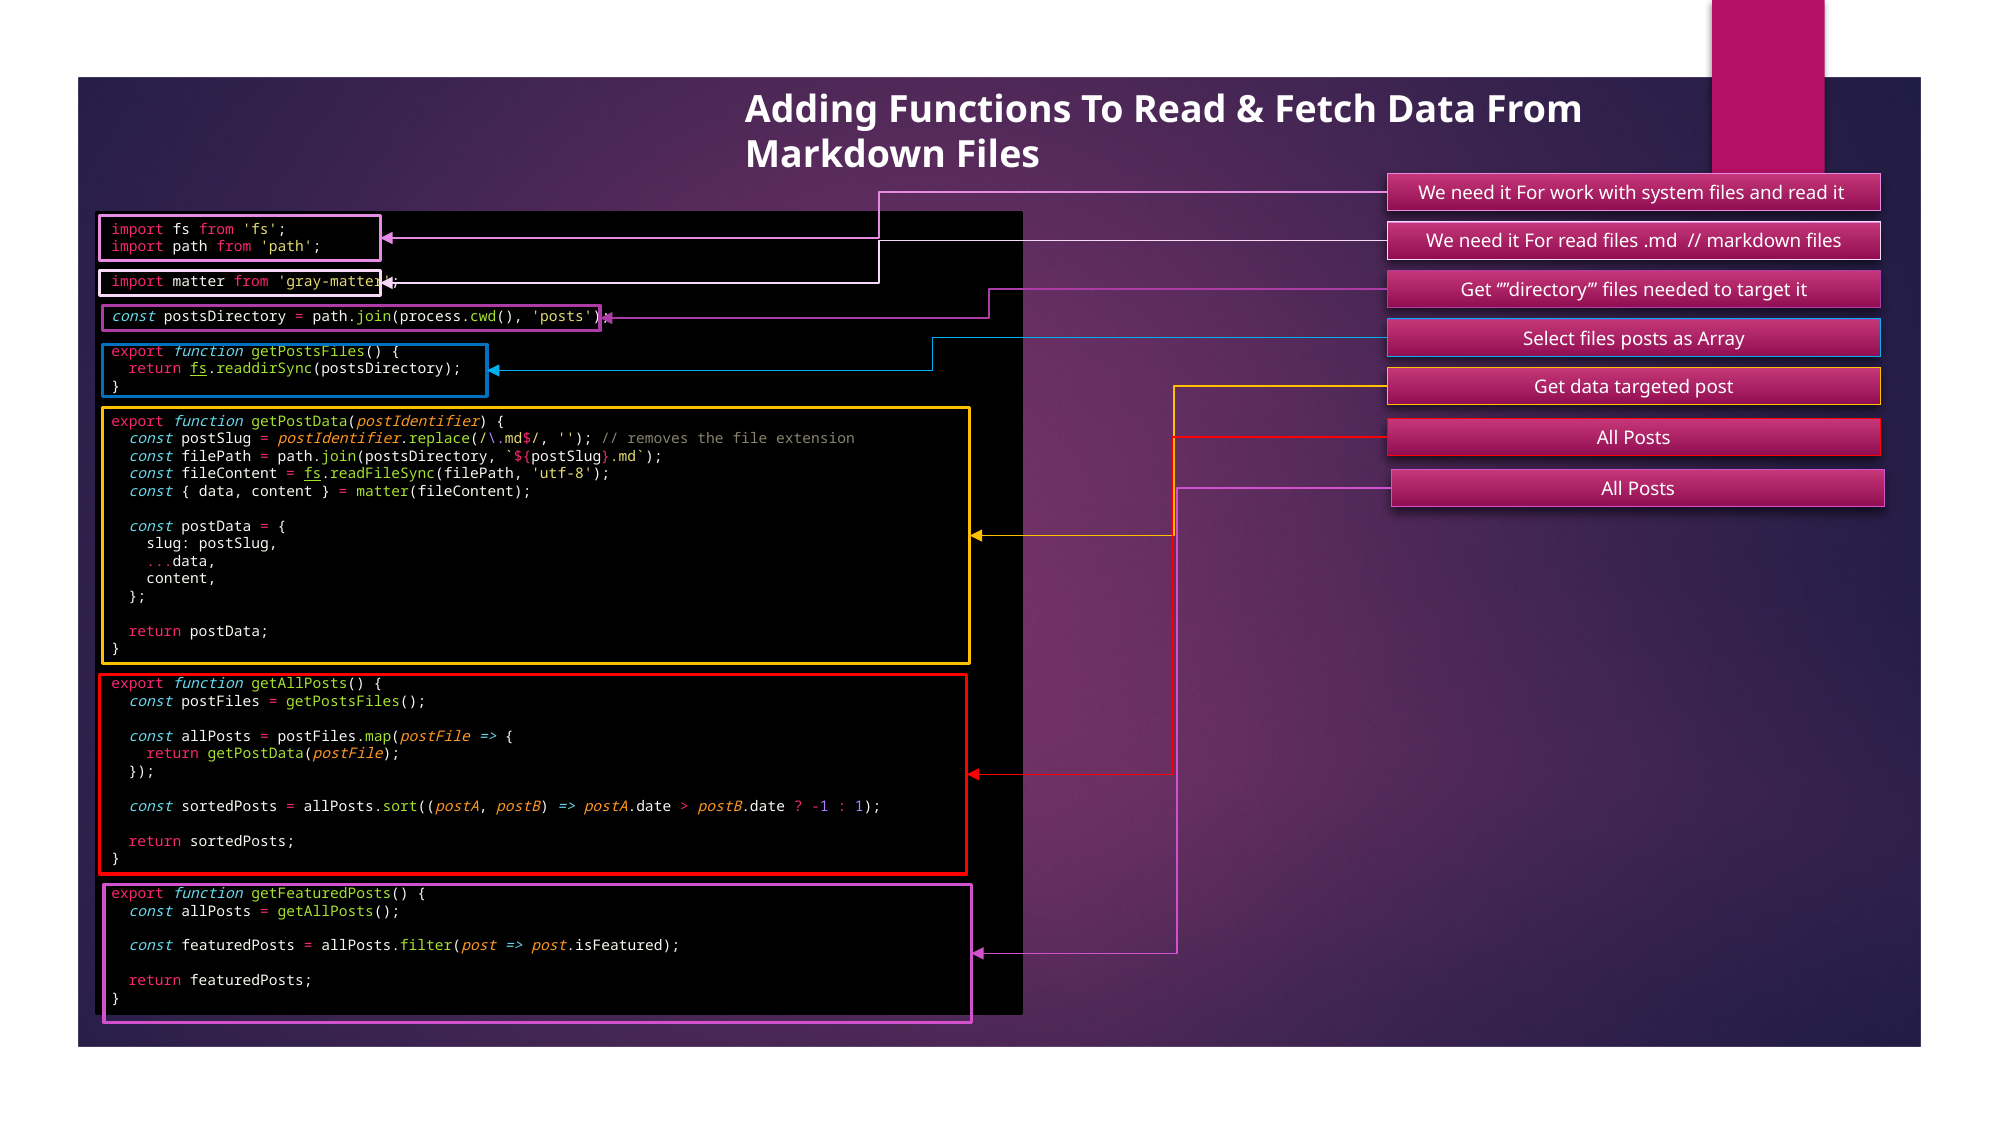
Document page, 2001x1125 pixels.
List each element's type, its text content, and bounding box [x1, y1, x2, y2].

text_box We need it For read files .md // markdown files [1393, 221, 1881, 260]
text_box [98, 269, 382, 297]
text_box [971, 488, 1392, 954]
text_box Select files posts as Array [1387, 318, 1881, 357]
text_box [101, 406, 963, 665]
text_box import fs from 'fs'; import path from 'path'; import matter from 'gray-matter'; const postsDirectory = path.join(process.cwd(), 'posts'); export function getPostsFiles() { return fs.readdirSync(postsDirectory); } export function getPostData(postIdentifier) { const postSlug = postIdentifier.replace(/\.md$/, ''); // removes the file extension const filePath = path.join(postsDirectory, `${postSlug}.md`); const fileContent = fs.readFileSync(filePath, 'utf-8'); const { data, content } = matter(fileContent); const postData = { slug: postSlug, ...data, content, }; return postData; } export function getAllPosts() { const postFiles = getPostsFiles(); const allPosts = postFiles.map(postFile => { return getPostData(postFile); }); const sortedPosts = allPosts.sort((postA, postB) => postA.date > postB.date ? -1 : 1); return sortedPosts; } export function getFeaturedPosts() { const allPosts = getAllPosts(); const featuredPosts = allPosts.filter(post => post.isFeatured); return featuredPosts; } [95, 211, 1023, 1015]
text_box [98, 214, 375, 262]
text_box All Posts [1394, 469, 1885, 507]
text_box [599, 288, 1388, 319]
text_box Adding Functions To Read & Fetch Data From Markdown Files [730, 78, 1731, 183]
text_box We need it For work with system files and read it [1387, 173, 1881, 211]
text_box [486, 337, 1388, 371]
text_box Get ‘’’’directory’’’ files needed to target it [1392, 270, 1881, 308]
text_box Get data targeted post [1387, 367, 1881, 405]
text_box [102, 883, 973, 1024]
text_box [101, 343, 489, 398]
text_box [379, 191, 1388, 239]
text_box [101, 304, 602, 332]
text_box All Posts [1393, 418, 1881, 456]
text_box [969, 386, 1388, 437]
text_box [966, 437, 1388, 492]
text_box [379, 240, 1388, 284]
text_box [98, 673, 965, 876]
